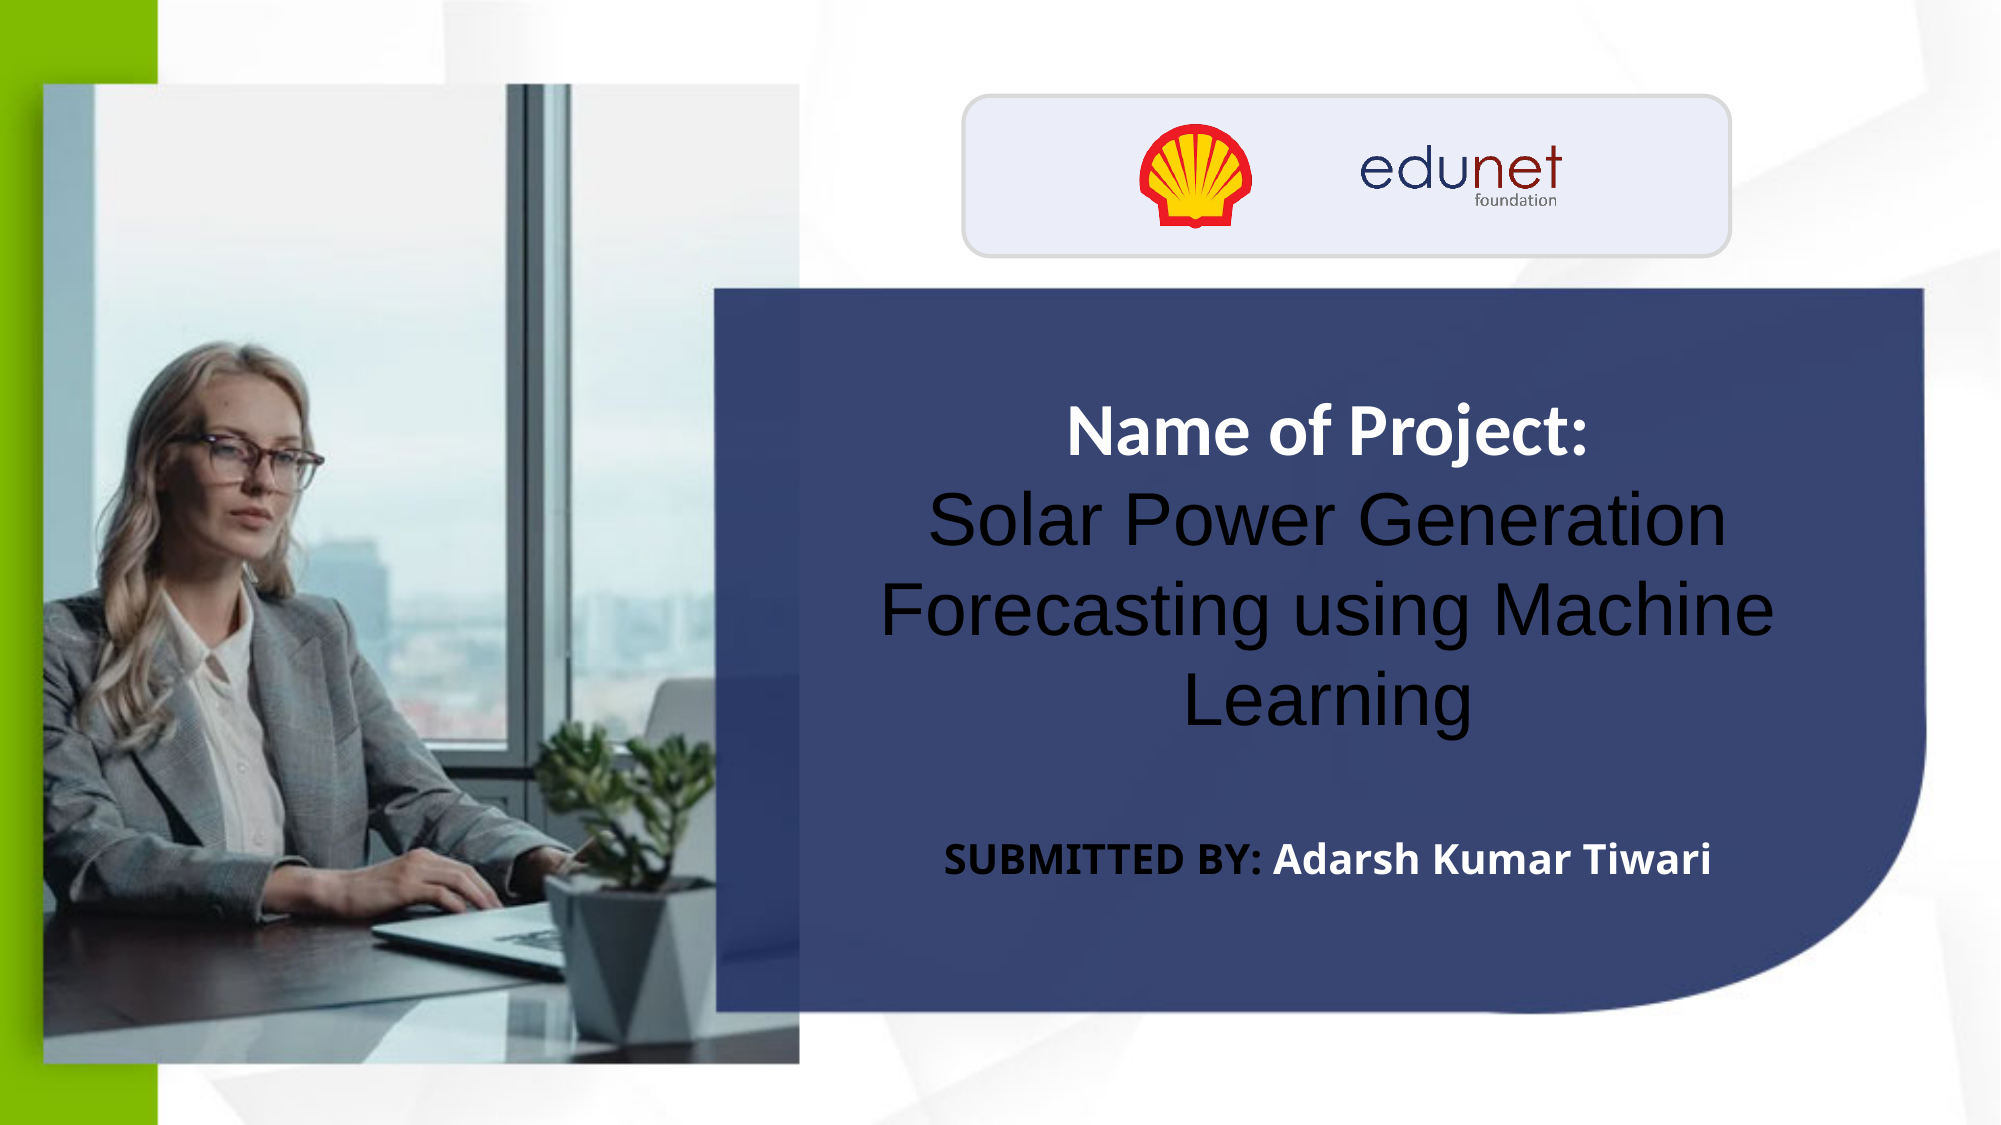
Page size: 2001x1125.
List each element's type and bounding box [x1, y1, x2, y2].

text_box [1130, 121, 1564, 231]
picture [0, 0, 2000, 1125]
